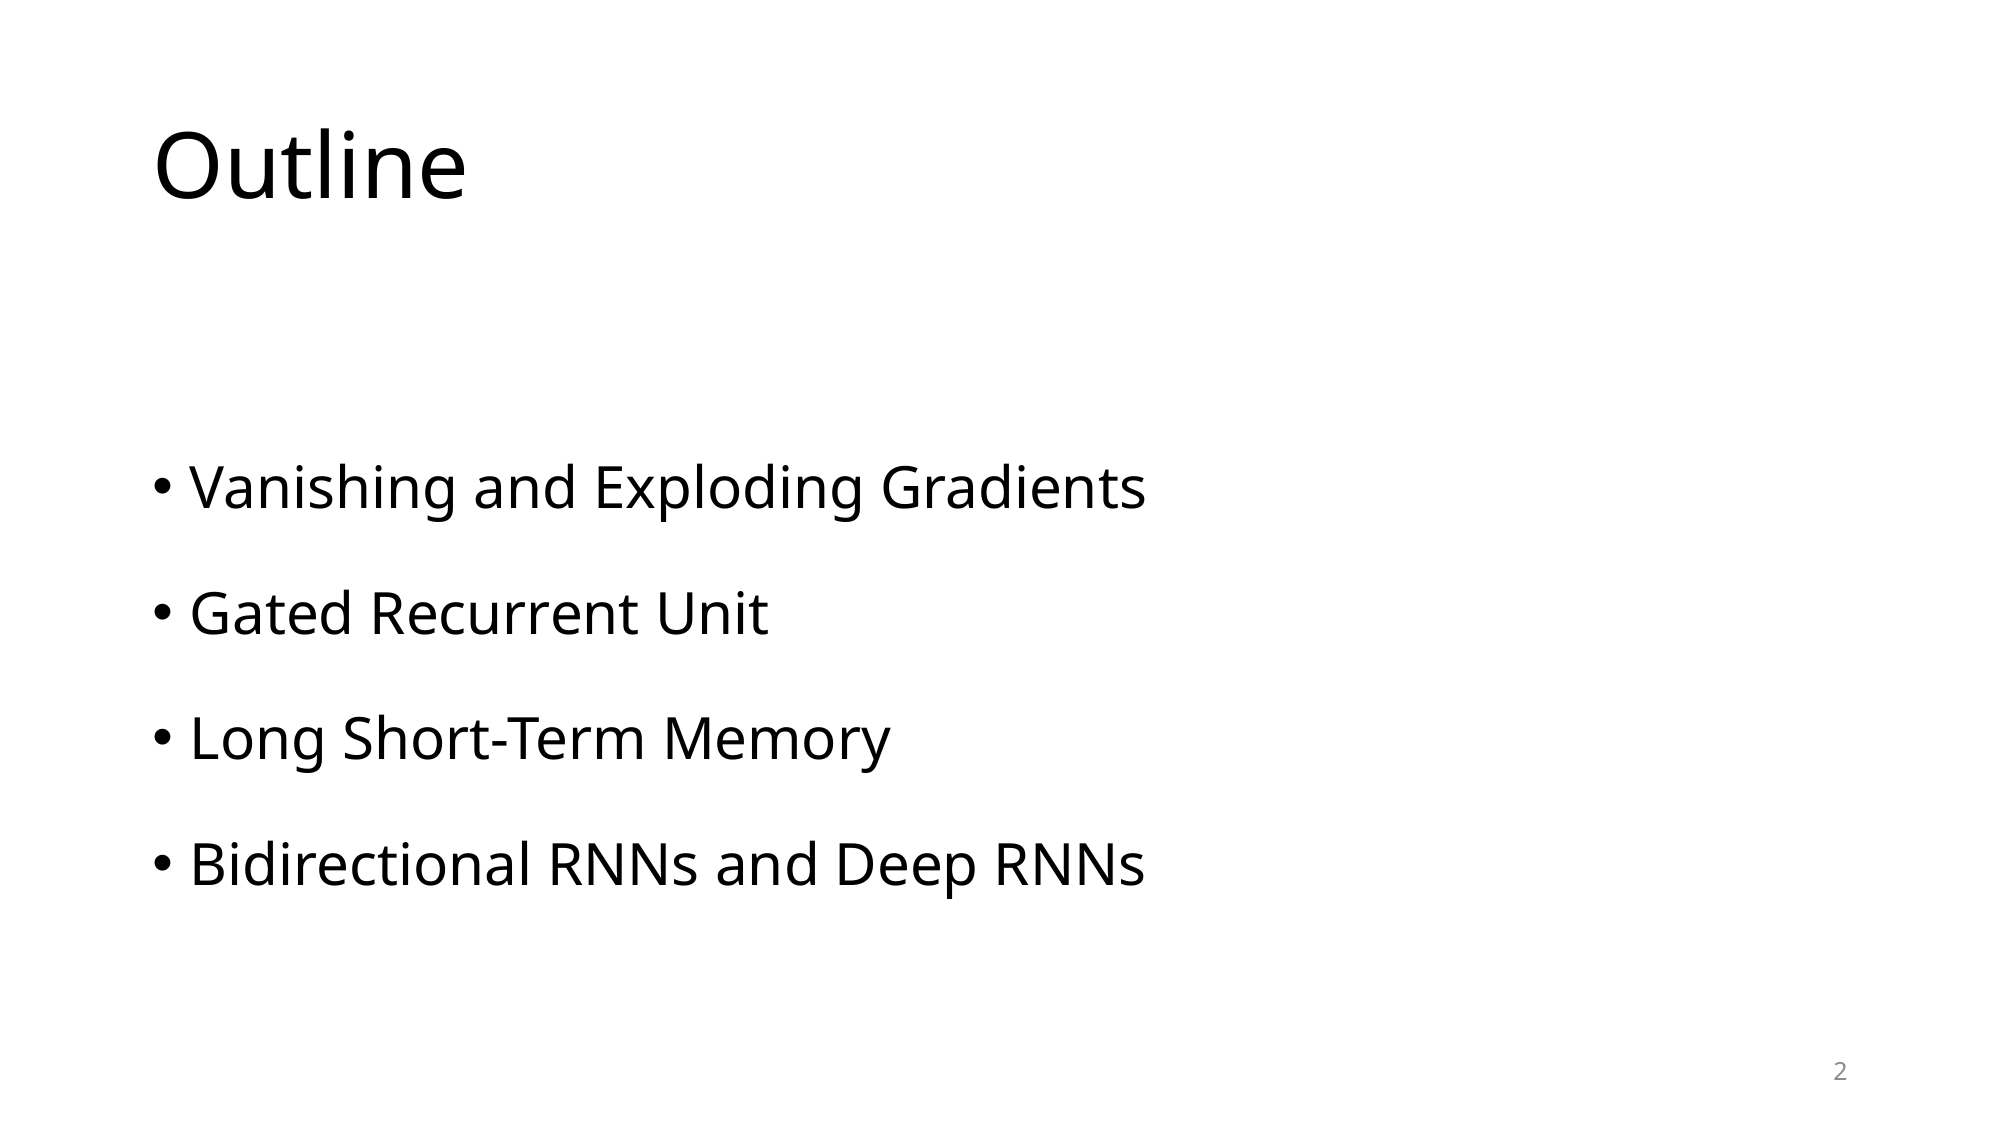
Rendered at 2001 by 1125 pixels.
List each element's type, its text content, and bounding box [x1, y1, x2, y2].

slide_number 2 [1412, 1042, 1863, 1103]
title Outline [137, 59, 1863, 278]
list Vanishing and Exploding Gradients Gated Recurrent Unit Long Short-Term Memory Bidirectional RNNs and Deep RNNs [137, 299, 1863, 1014]
